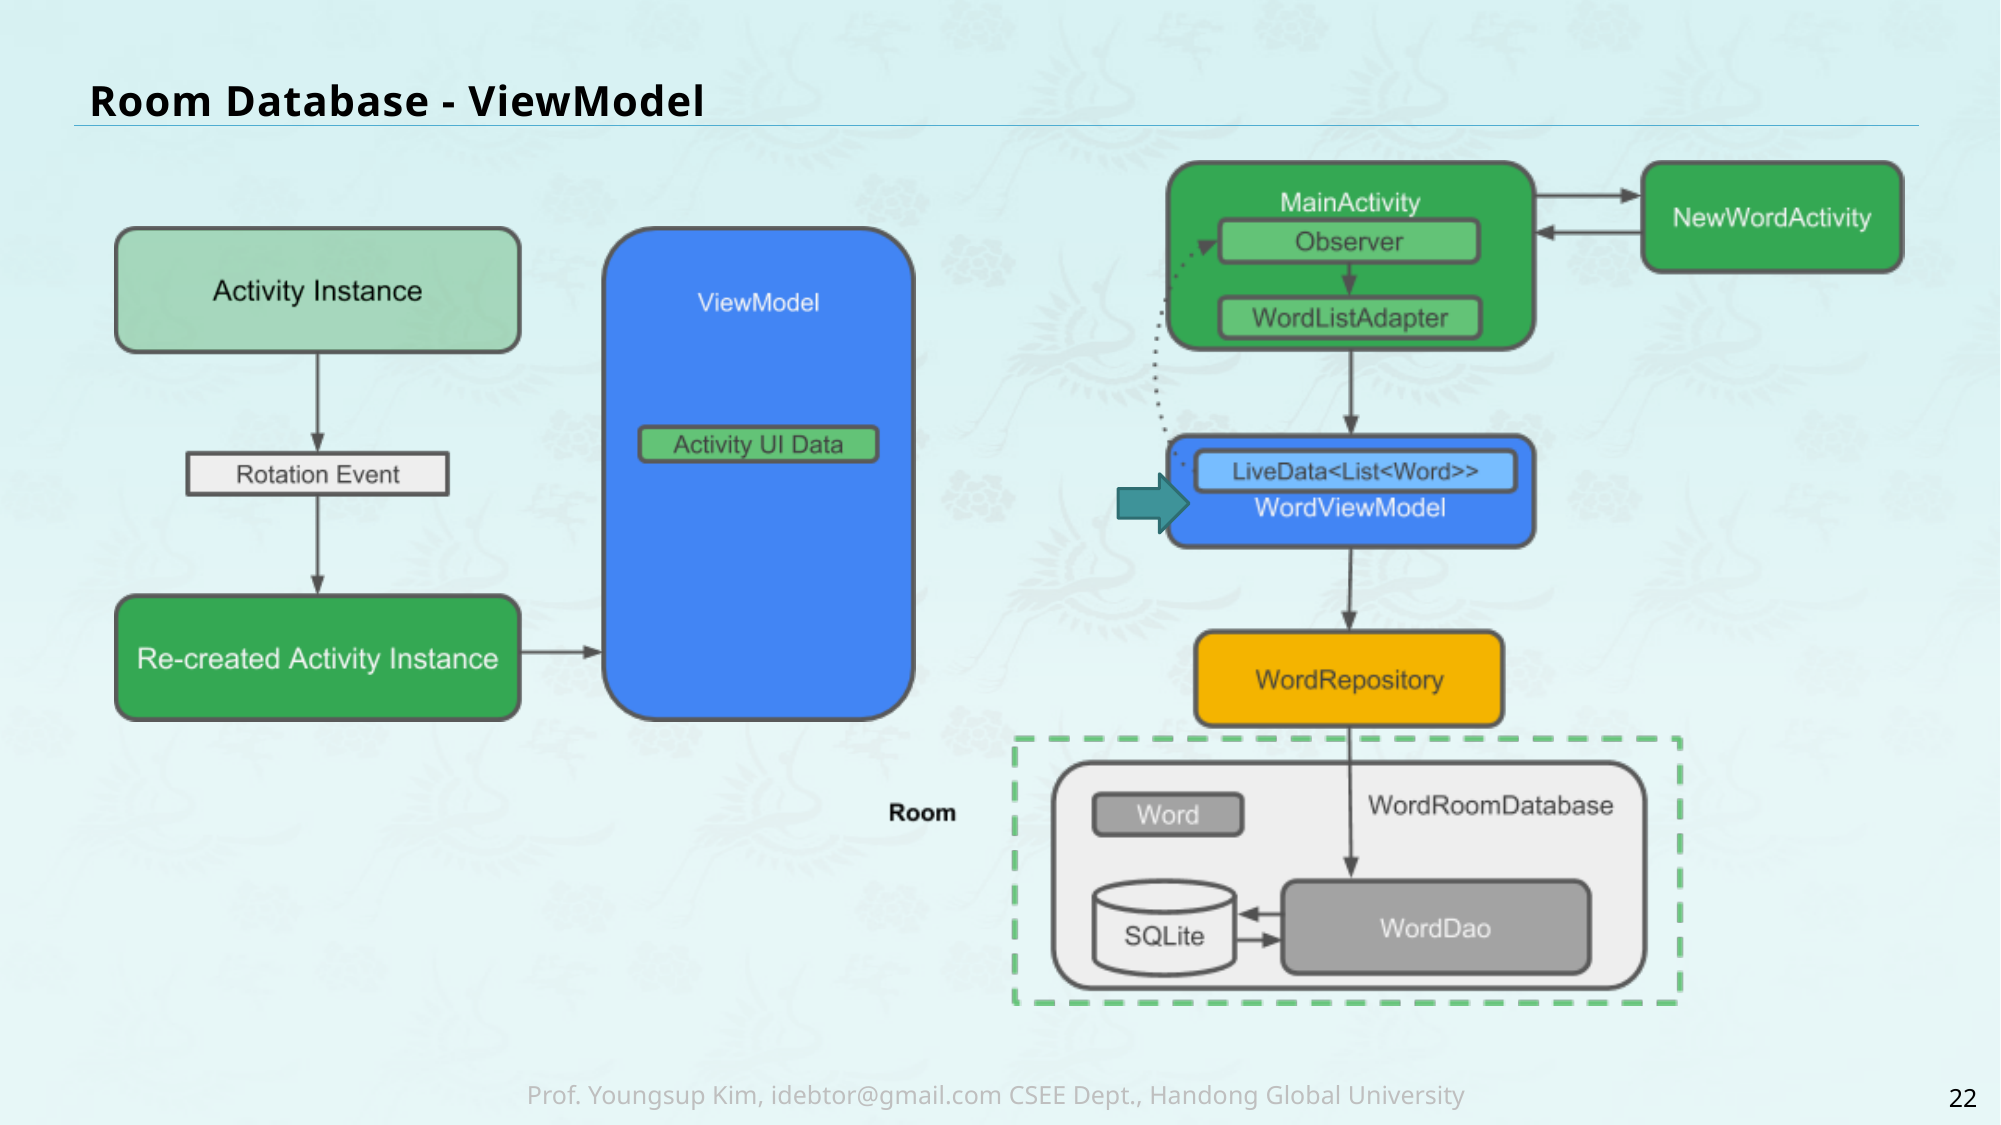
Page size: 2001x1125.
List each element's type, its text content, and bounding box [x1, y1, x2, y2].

slide_number 22 [1816, 1069, 1993, 1125]
picture [114, 226, 916, 722]
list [874, 160, 1905, 1007]
title Room Database - ViewModel [74, 62, 1920, 138]
